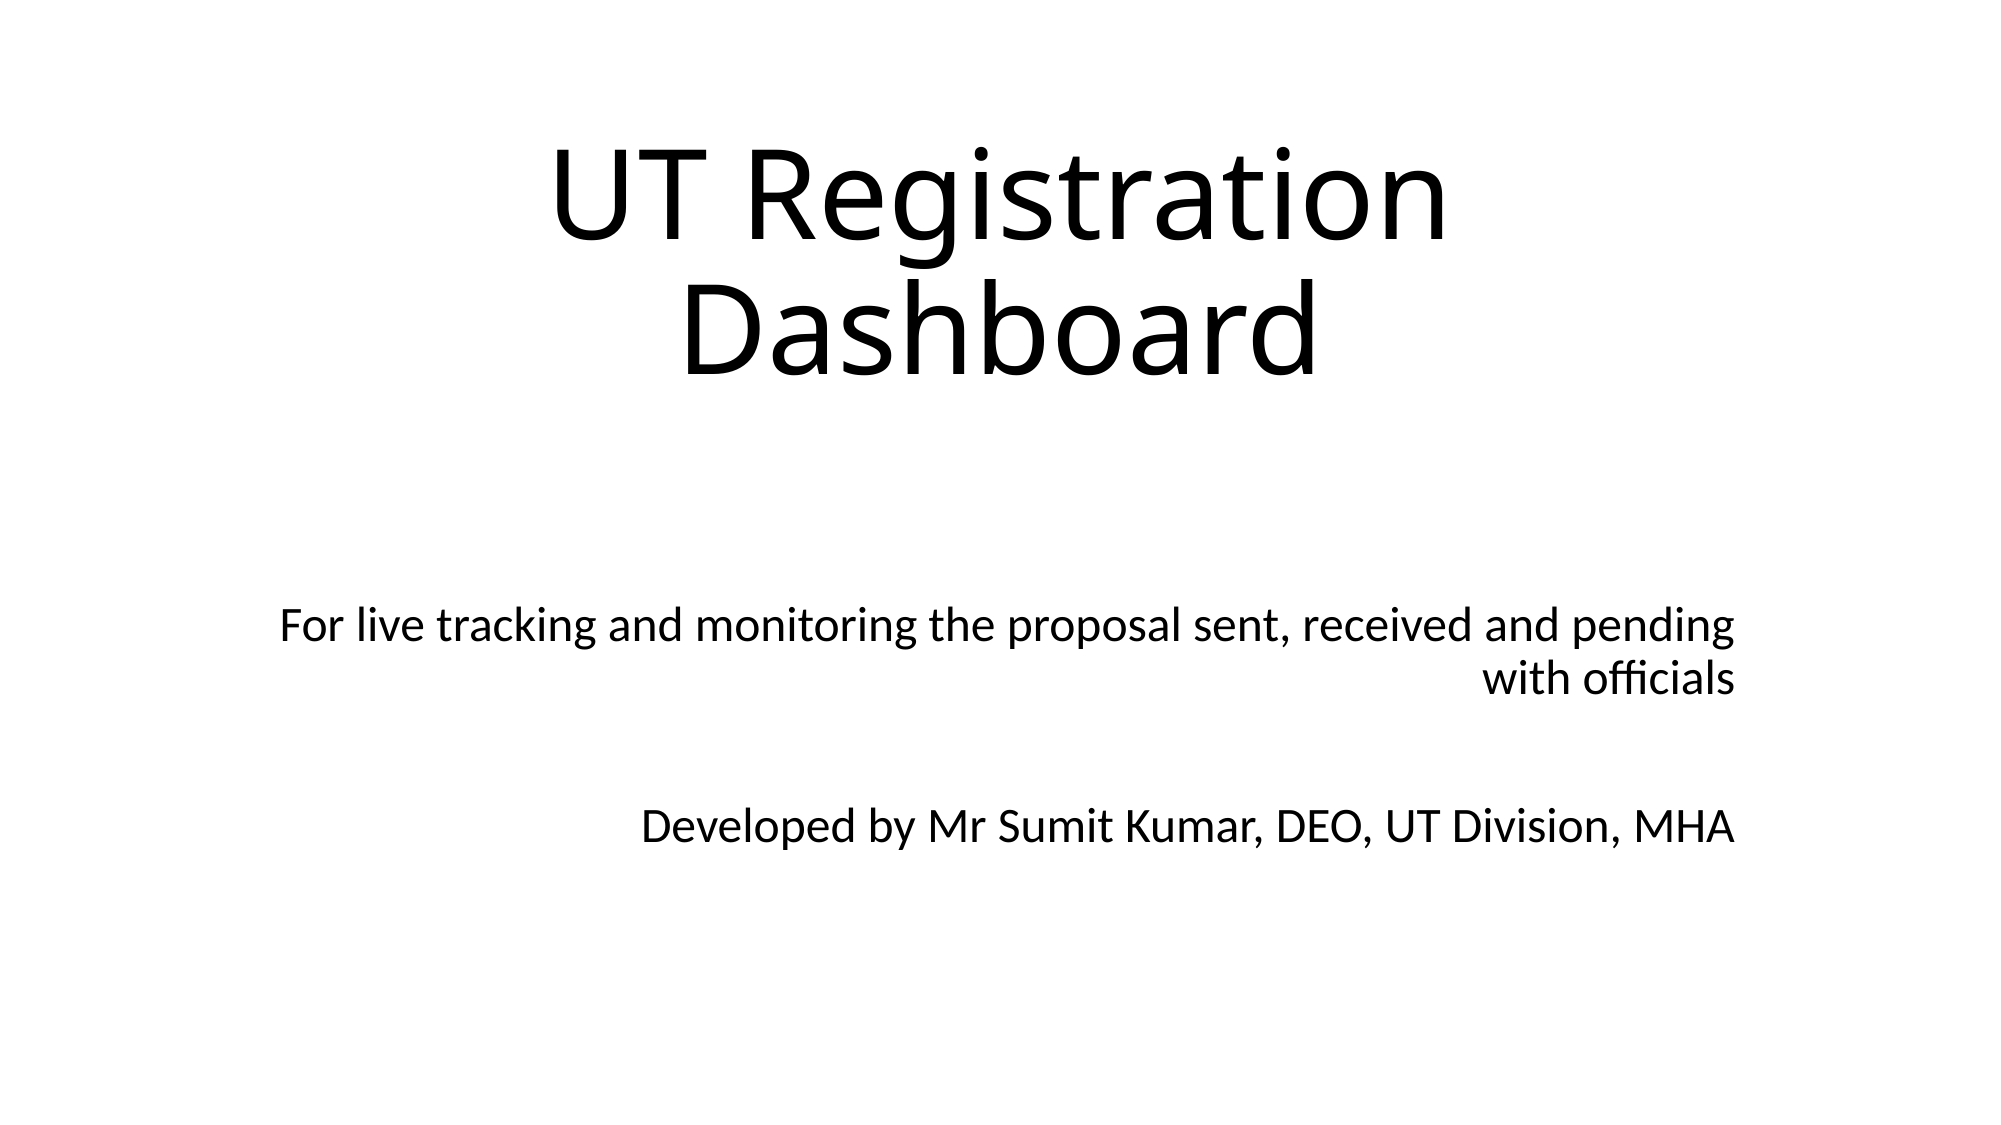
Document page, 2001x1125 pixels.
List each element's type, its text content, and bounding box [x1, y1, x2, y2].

title UT Registration Dashboard [249, 184, 1750, 410]
subtitle For live tracking and monitoring the proposal sent, received and pending with officials Developed by Mr Sumit Kumar, DEO, UT Division, MHA [249, 590, 1750, 863]
